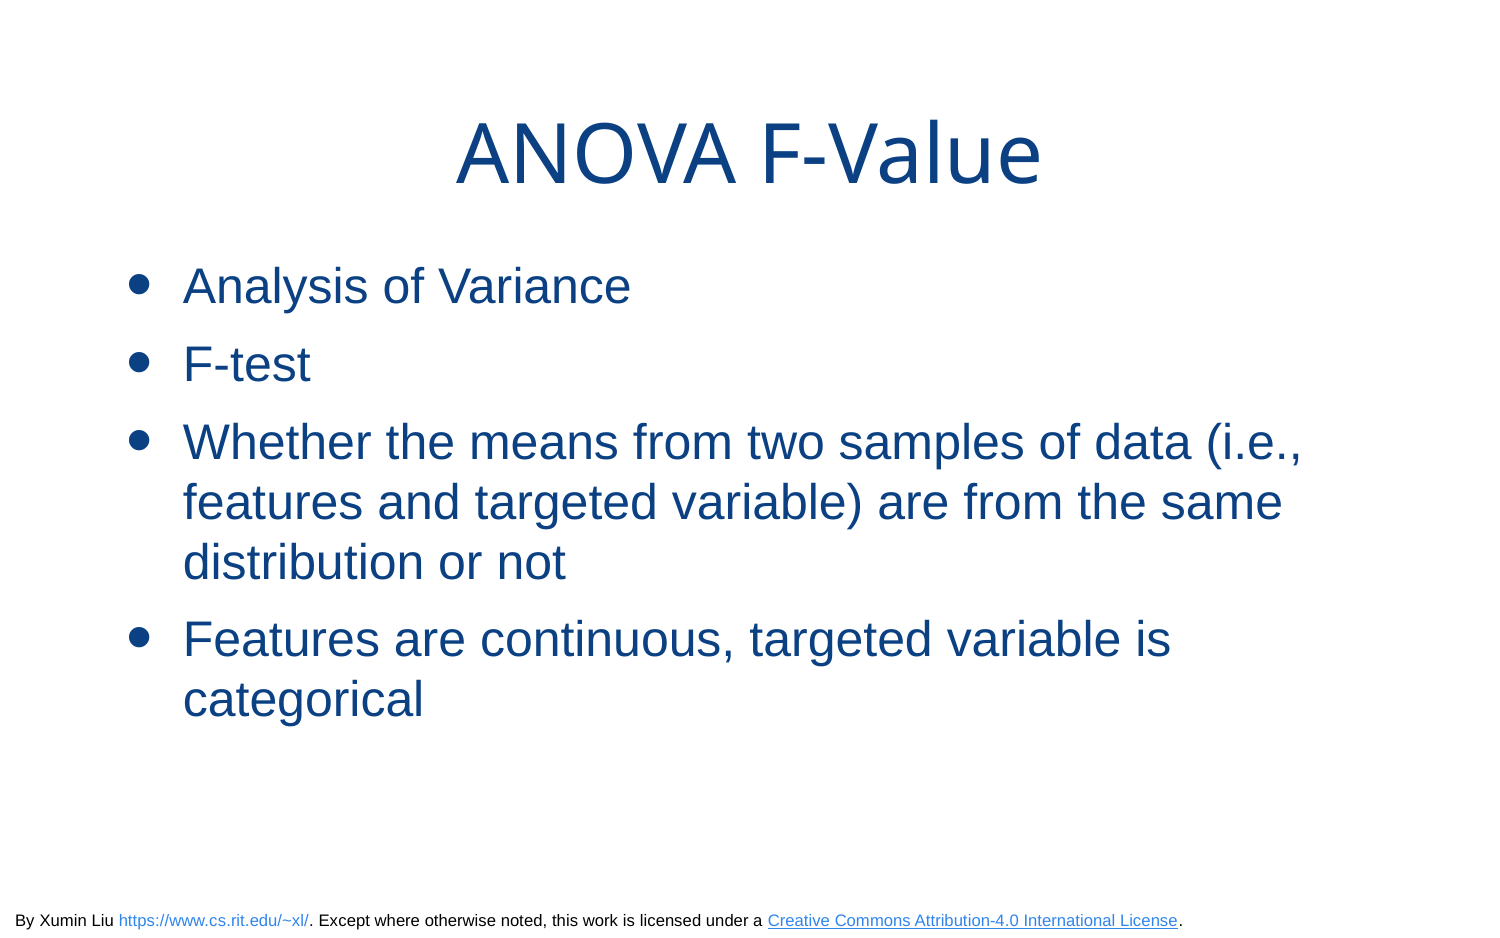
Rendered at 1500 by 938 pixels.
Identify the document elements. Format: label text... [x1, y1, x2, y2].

title ANOVA F-Value [44, 55, 1456, 216]
list Analysis of Variance F-test Whether the means from two samples of data (i.e., features and targeted variable) are from the same distribution or not Features are continuous, targeted variable is categorical [96, 247, 1400, 813]
